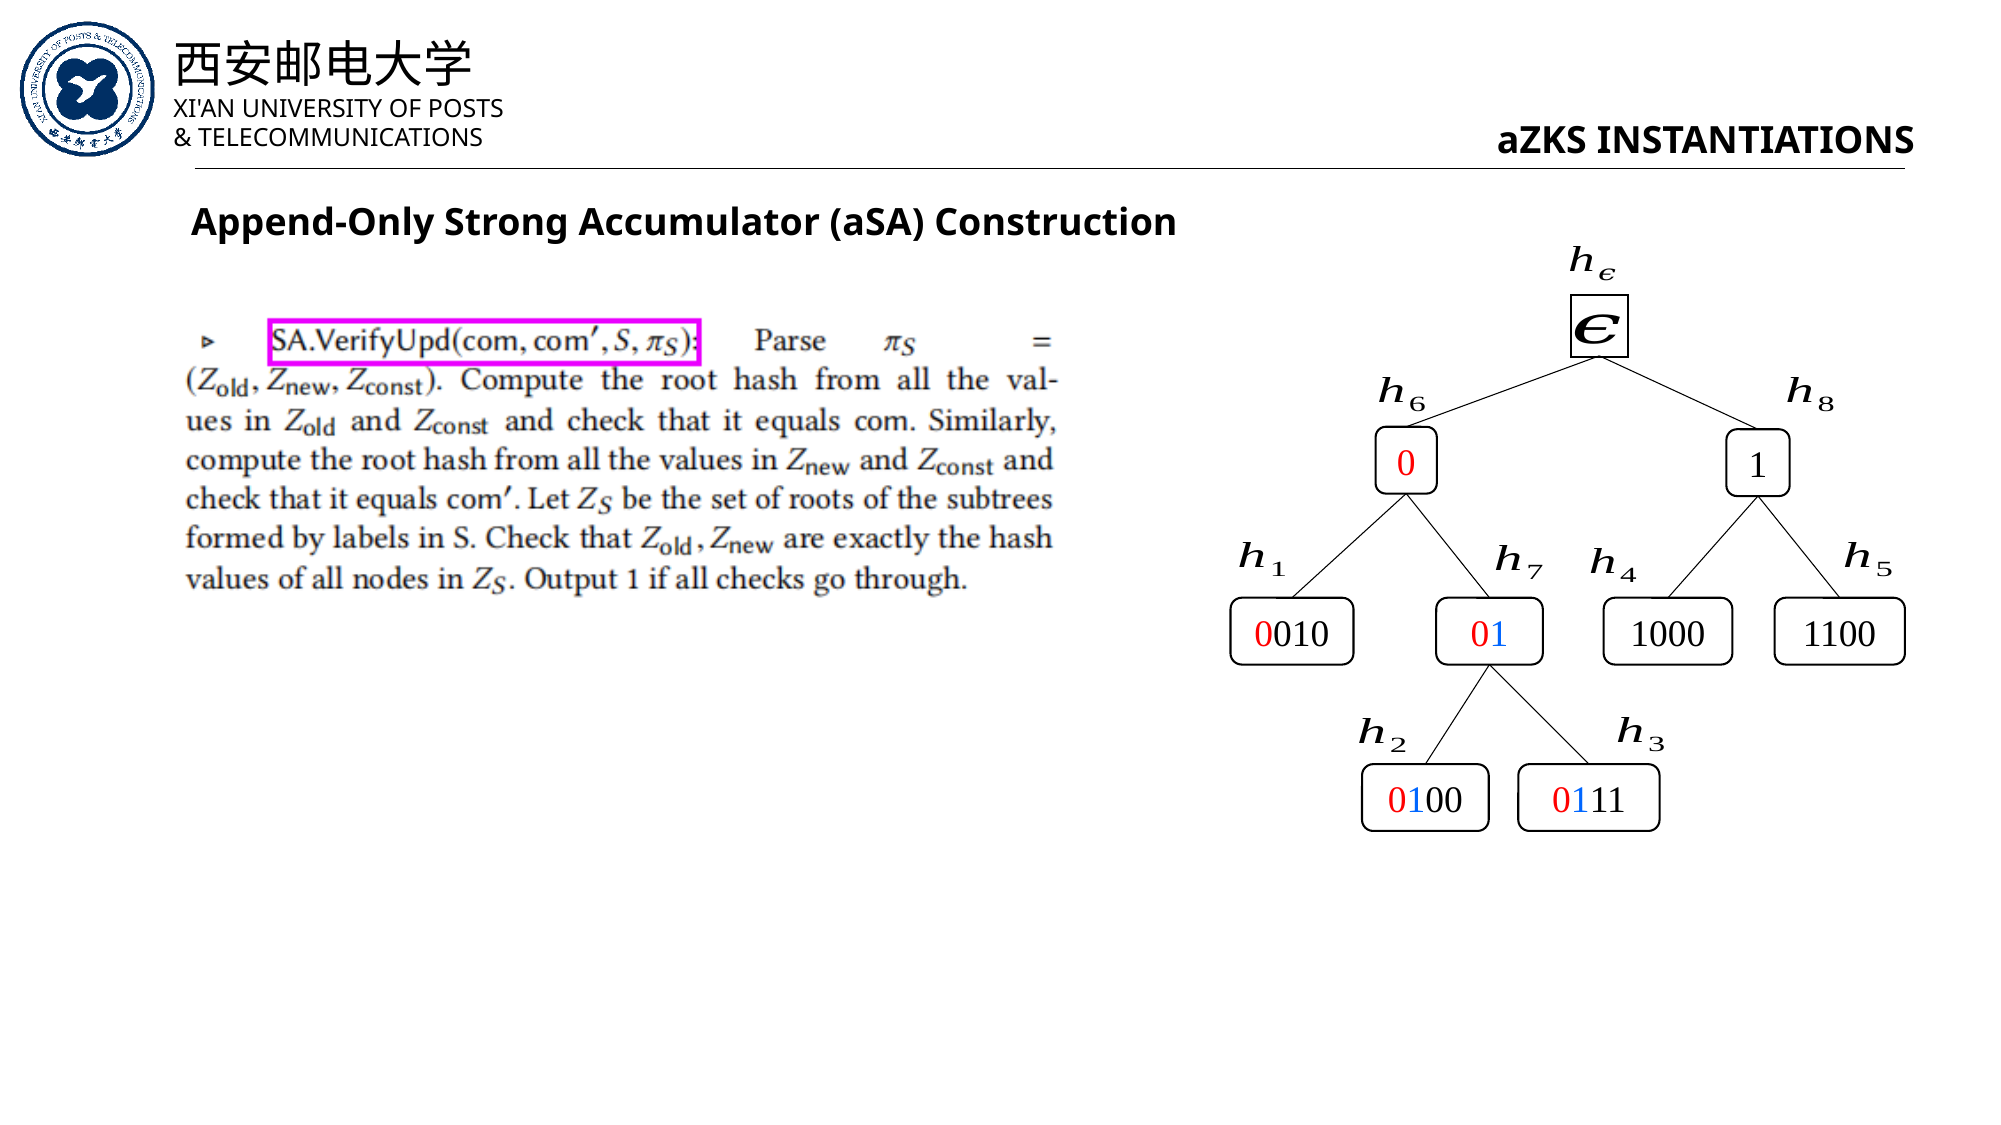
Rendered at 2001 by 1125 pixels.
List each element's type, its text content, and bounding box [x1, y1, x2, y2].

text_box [1230, 239, 1905, 831]
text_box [15, 17, 607, 161]
text_box aZKS INSTANTIATIONS [1482, 108, 1948, 169]
picture [179, 315, 1078, 605]
text_box Append-Only Strong Accumulator (aSA) Construction [176, 191, 1378, 251]
